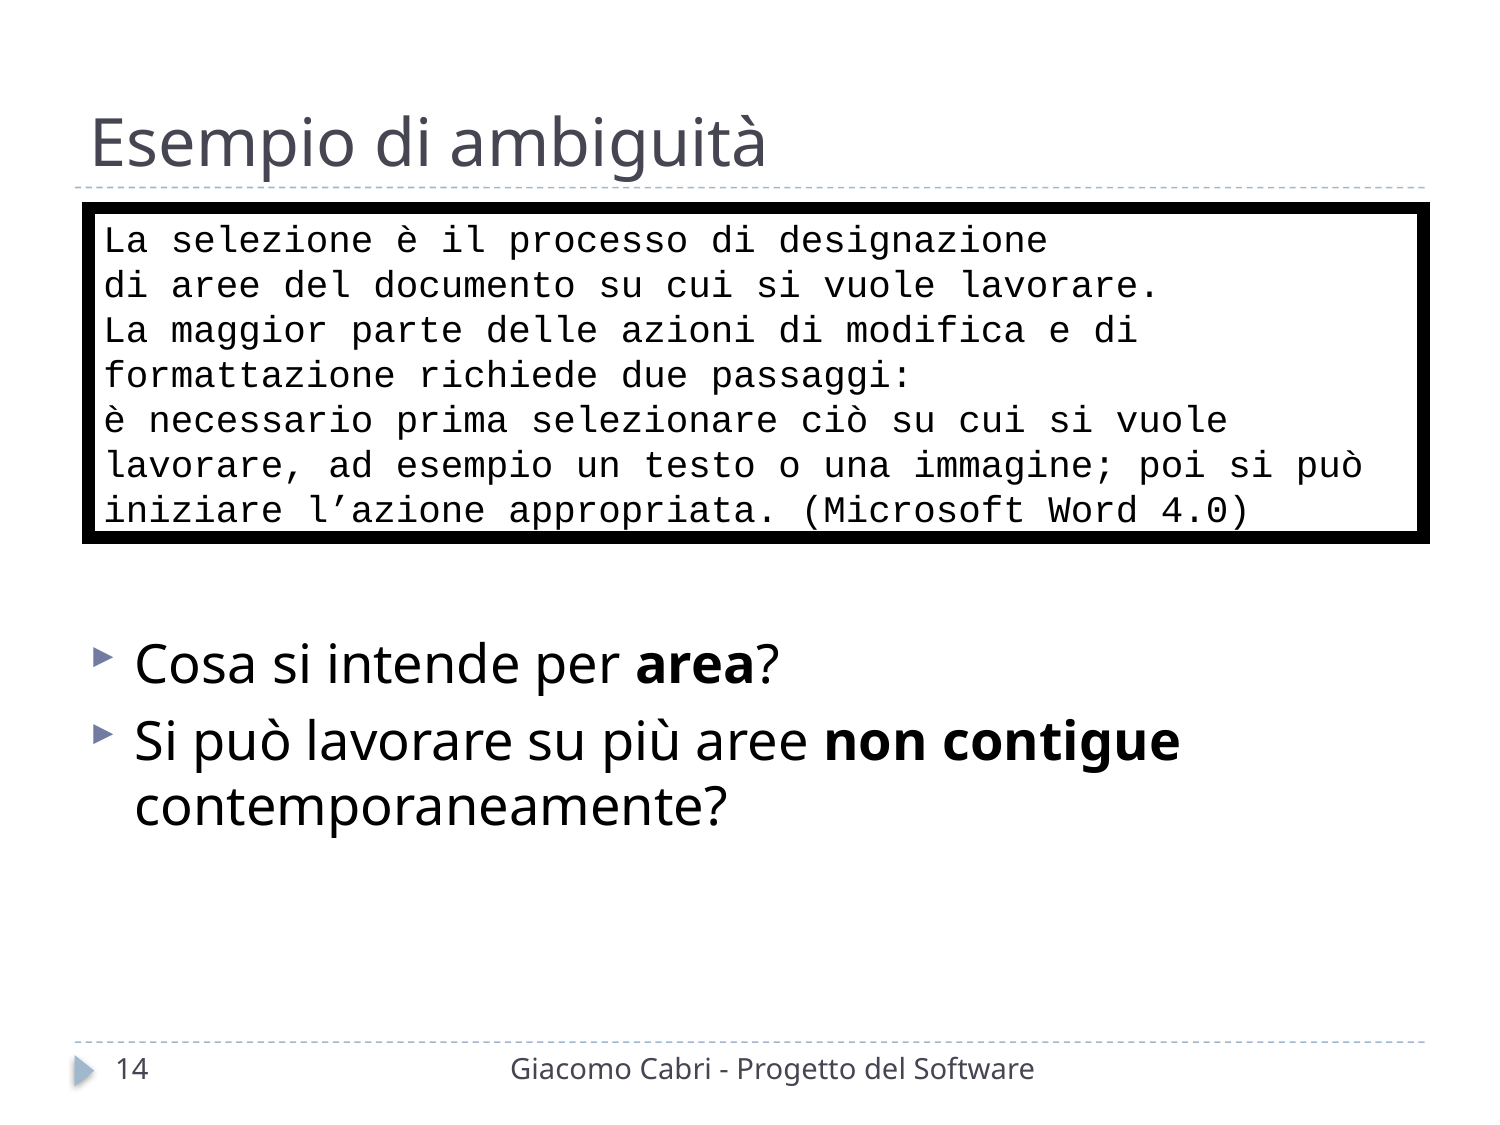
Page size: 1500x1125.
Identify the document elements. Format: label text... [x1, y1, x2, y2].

title Esempio di ambiguità [75, 24, 1425, 188]
slide_number 14 [100, 1042, 426, 1103]
footer Giacomo Cabri - Progetto del Software [475, 1042, 1051, 1103]
list Cosa si intende per area? Si può lavorare su più aree non contigue contemporaneamente? [75, 621, 1425, 1010]
text_box La selezione è il processo di designazione di aree del documento su cui si vuole lavorare. La maggior parte delle azioni di modifica e di formattazione richiede due passaggi: è necessario prima selezionare ciò su cui si vuole lavorare, ad esempio un testo o una immagine; poi si può iniziare l’azione appropriata. (Microsoft Word 4.0) [88, 208, 1424, 538]
